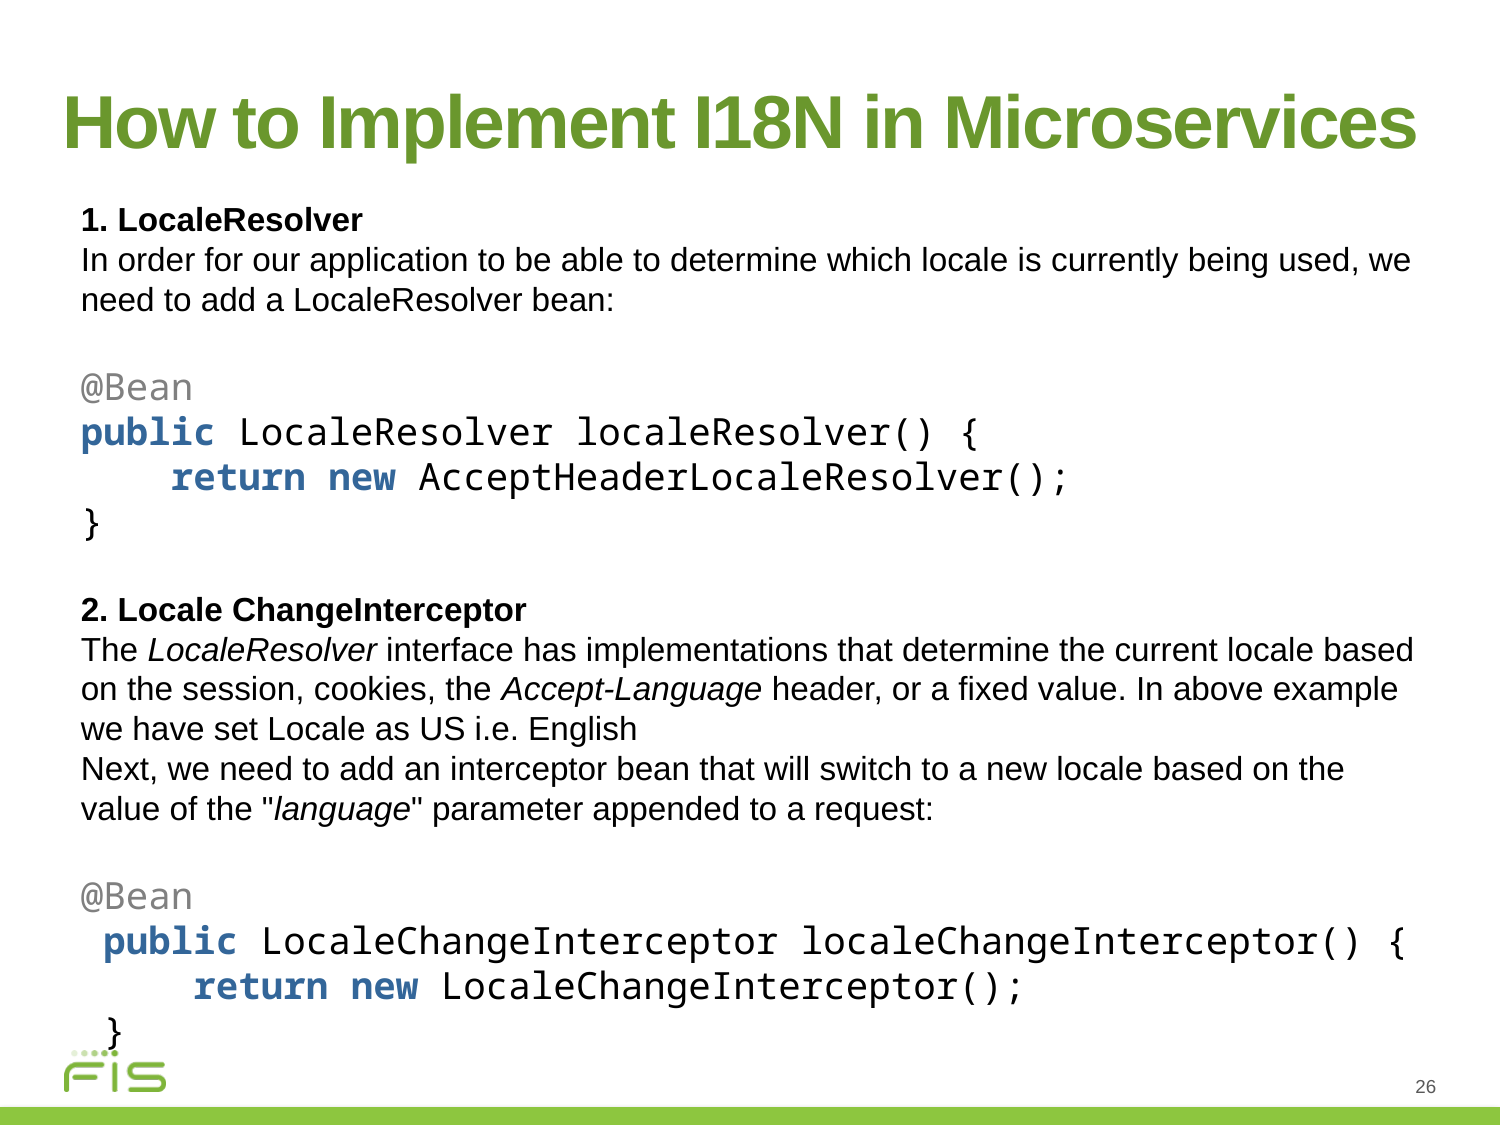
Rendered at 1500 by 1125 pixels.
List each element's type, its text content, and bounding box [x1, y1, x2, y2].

text_box 1. LocaleResolver In order for our application to be able to determine which locale is currently being used, we need to add a LocaleResolver bean: @Bean public LocaleResolver localeResolver() { return new AcceptHeaderLocaleResolver(); } 2. Locale ChangeInterceptor The LocaleResolver interface has implementations that determine the current locale based on the session, cookies, the Accept-Language header, or a fixed value. In above example we have set Locale as US i.e. English Next, we need to add an interceptor bean that will switch to a new locale based on the value of the "language" parameter appended to a request: @Bean public LocaleChangeInterceptor localeChangeInterceptor() { return new LocaleChangeInterceptor(); } [75, 192, 1425, 1125]
slide_number 26 [1425, 1071, 1437, 1101]
text_box How to Implement I18N in Microservices [0, 65, 1500, 171]
text_box [75, 410, 1294, 512]
picture [64, 1050, 75, 1092]
